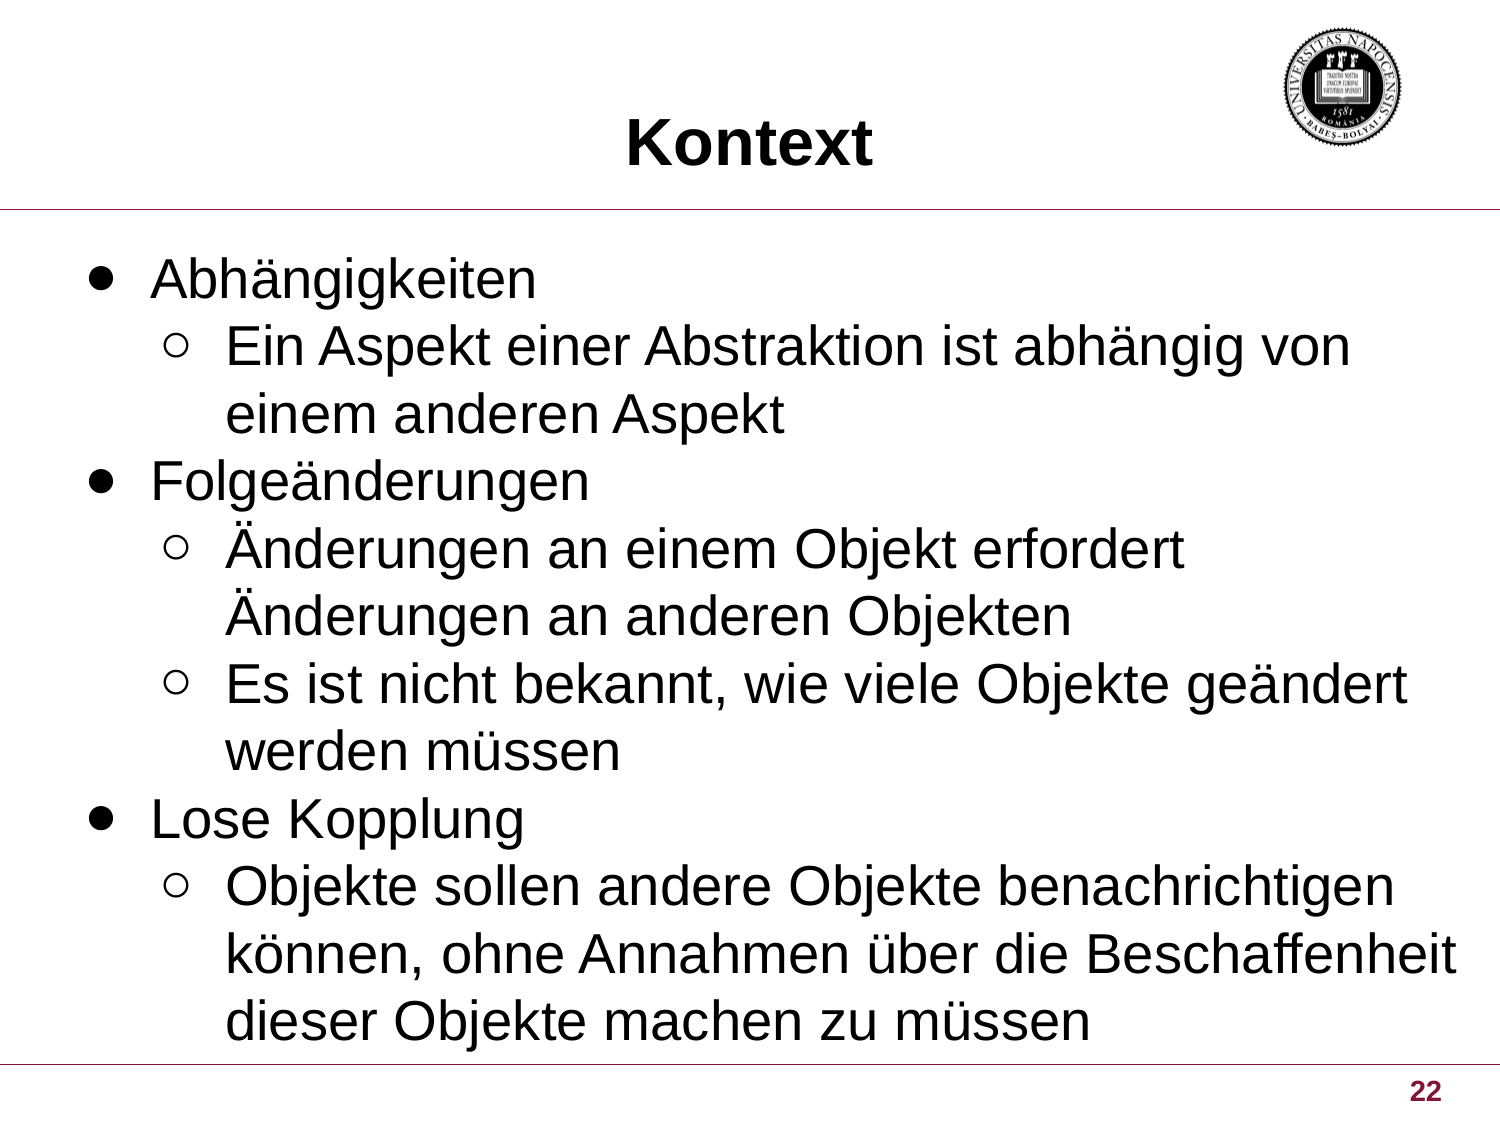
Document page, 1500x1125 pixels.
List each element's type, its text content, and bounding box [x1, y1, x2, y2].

slide_number 22 [1371, 1078, 1443, 1102]
text_box Kontext [74, 44, 1425, 233]
picture [1273, 17, 1412, 44]
text_box Abhängigkeiten Ein Aspekt einer Abstraktion ist abhängig von einem anderen Aspekt Folgeänderungen Änderungen an einem Objekt erfordert Änderungen an anderen Objekten Es ist nicht bekannt, wie viele Objekte geändert werden müssen Lose Kopplung Objekte sollen andere Objekte benachrichtigen können, ohne Annahmen über die Beschaffenheit dieser Objekte machen zu müssen [74, 241, 1466, 1125]
